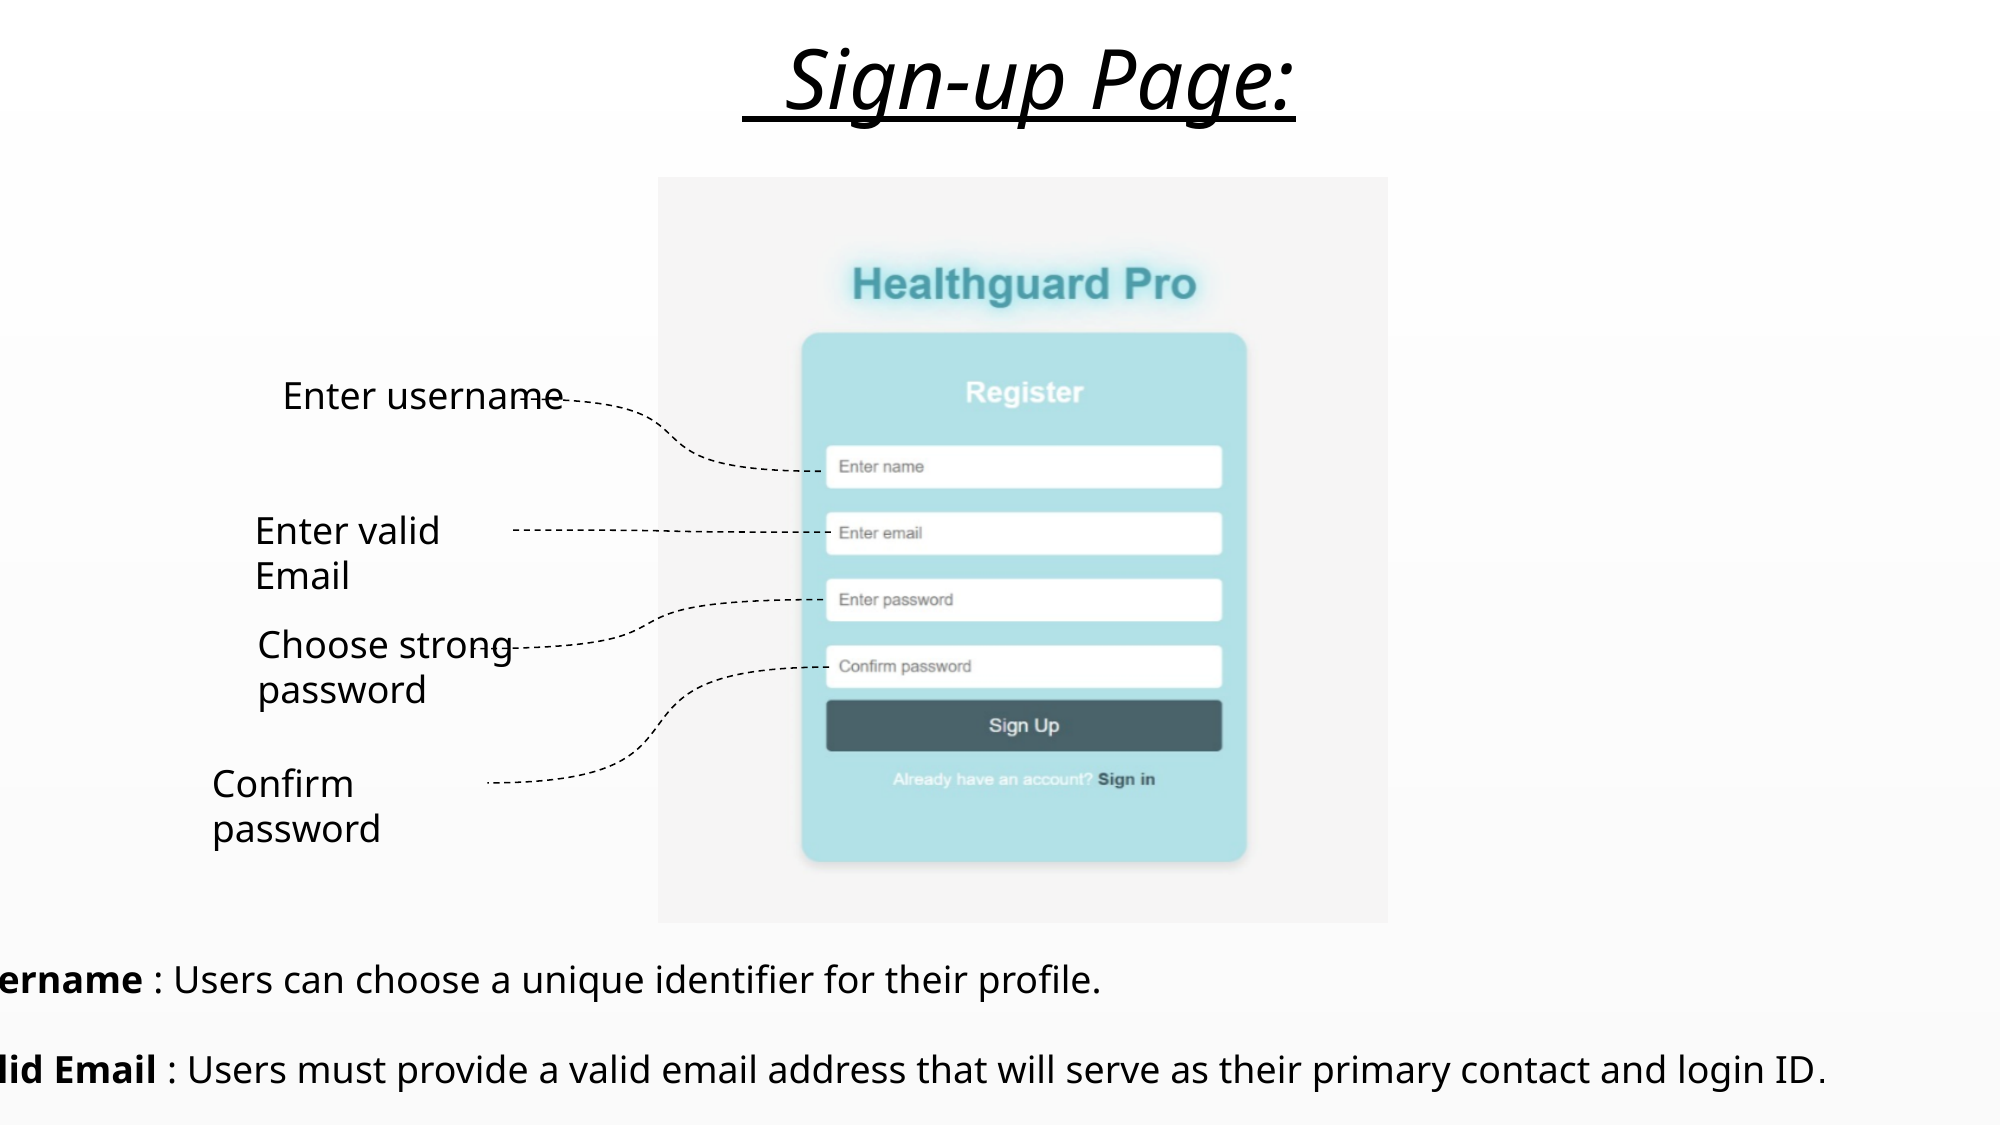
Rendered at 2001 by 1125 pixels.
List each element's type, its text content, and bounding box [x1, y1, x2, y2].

text_box Enter valid Email [239, 499, 553, 605]
text_box Choose strong password [242, 613, 585, 719]
title Sign-up Page: [727, 0, 2000, 192]
text_box Confirm password [197, 753, 511, 858]
text_box Username : Users can choose a unique identifier for their profile. Valid Email : Users must provide a valid email address that will serve as their primary contact and login ID. [0, 948, 1854, 1099]
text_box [471, 599, 824, 649]
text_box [520, 399, 821, 472]
text_box Enter username [267, 364, 624, 425]
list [658, 177, 1389, 923]
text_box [487, 667, 829, 783]
